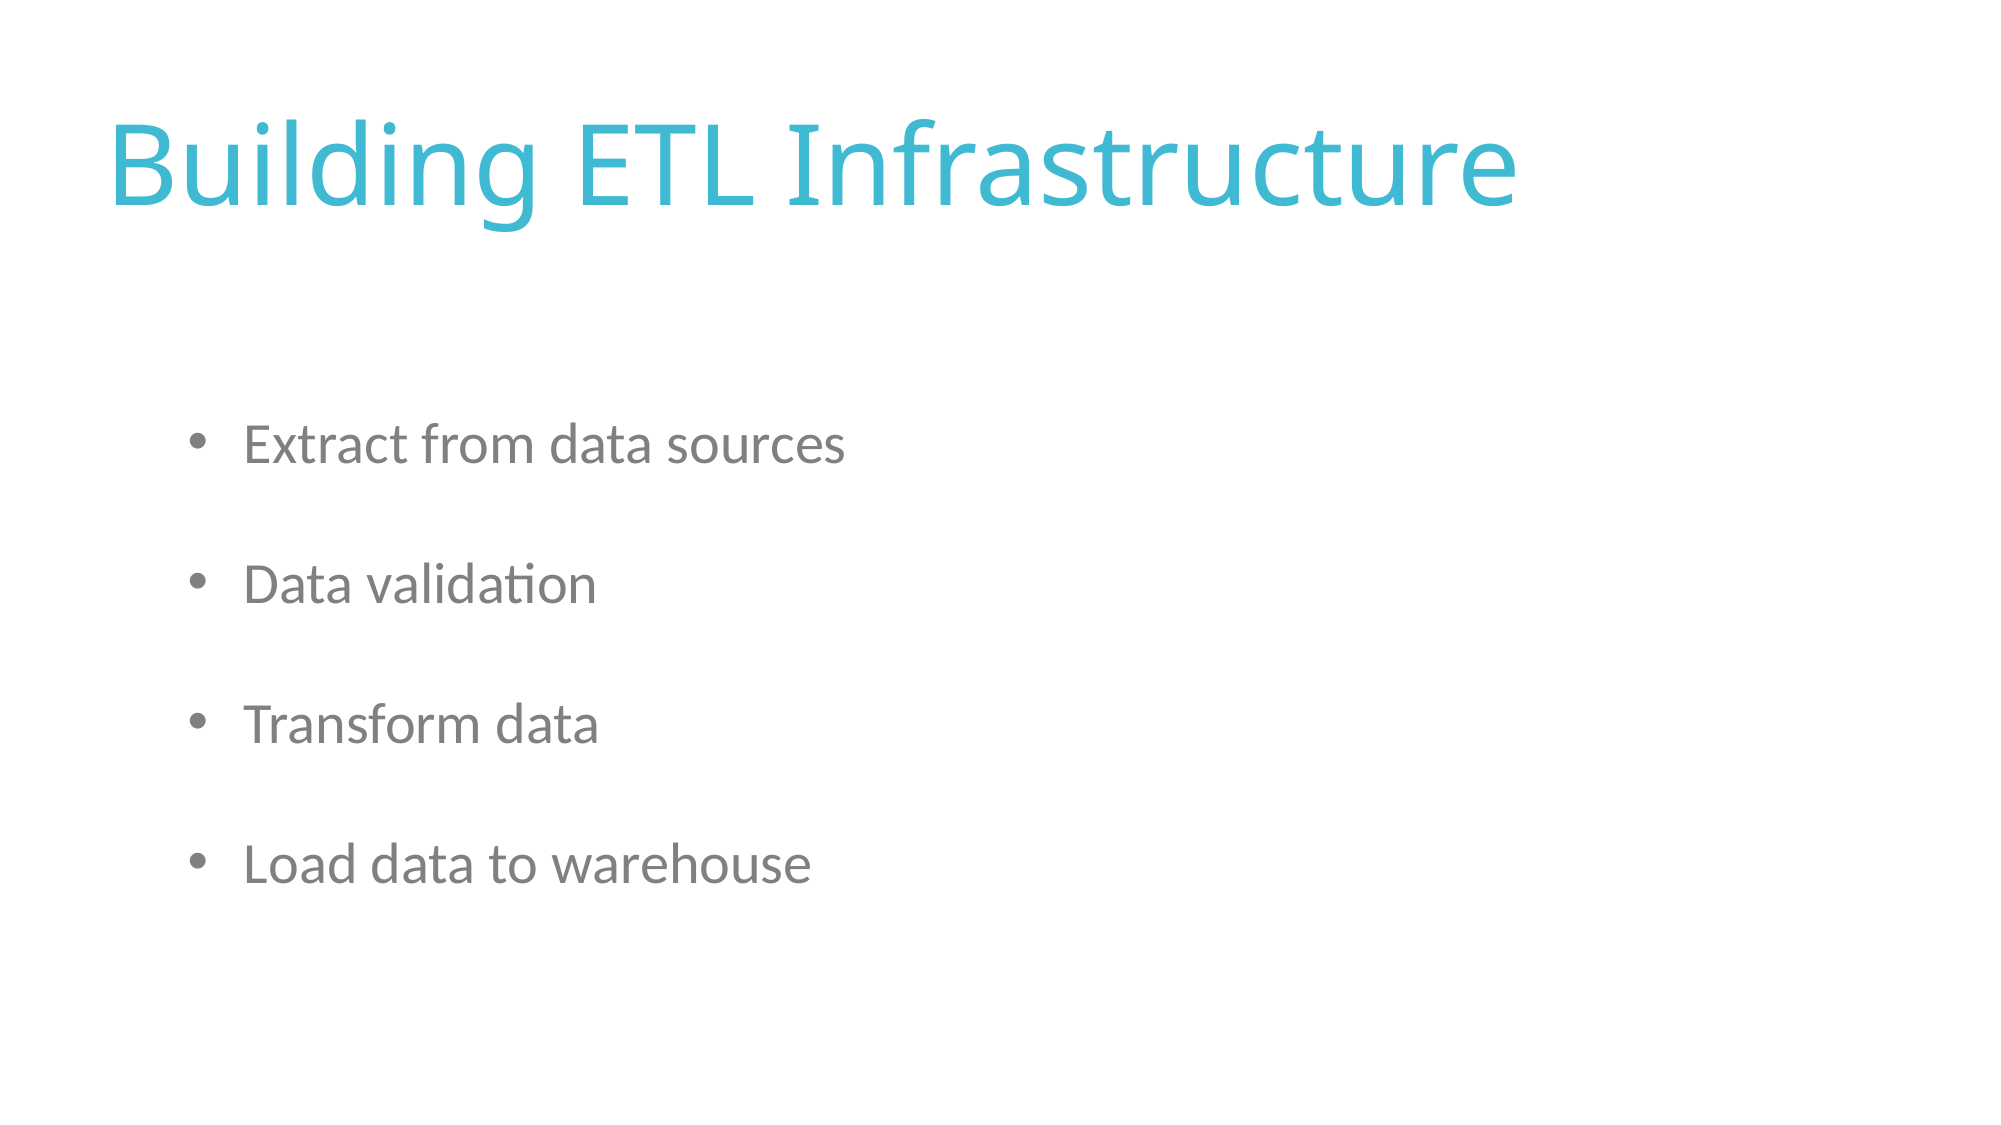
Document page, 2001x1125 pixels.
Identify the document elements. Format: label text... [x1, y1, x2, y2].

text_box Building ETL Infrastructure [90, 85, 1537, 236]
text_box Extract from data sources Data validation Transform data Load data to warehouse [172, 398, 863, 903]
